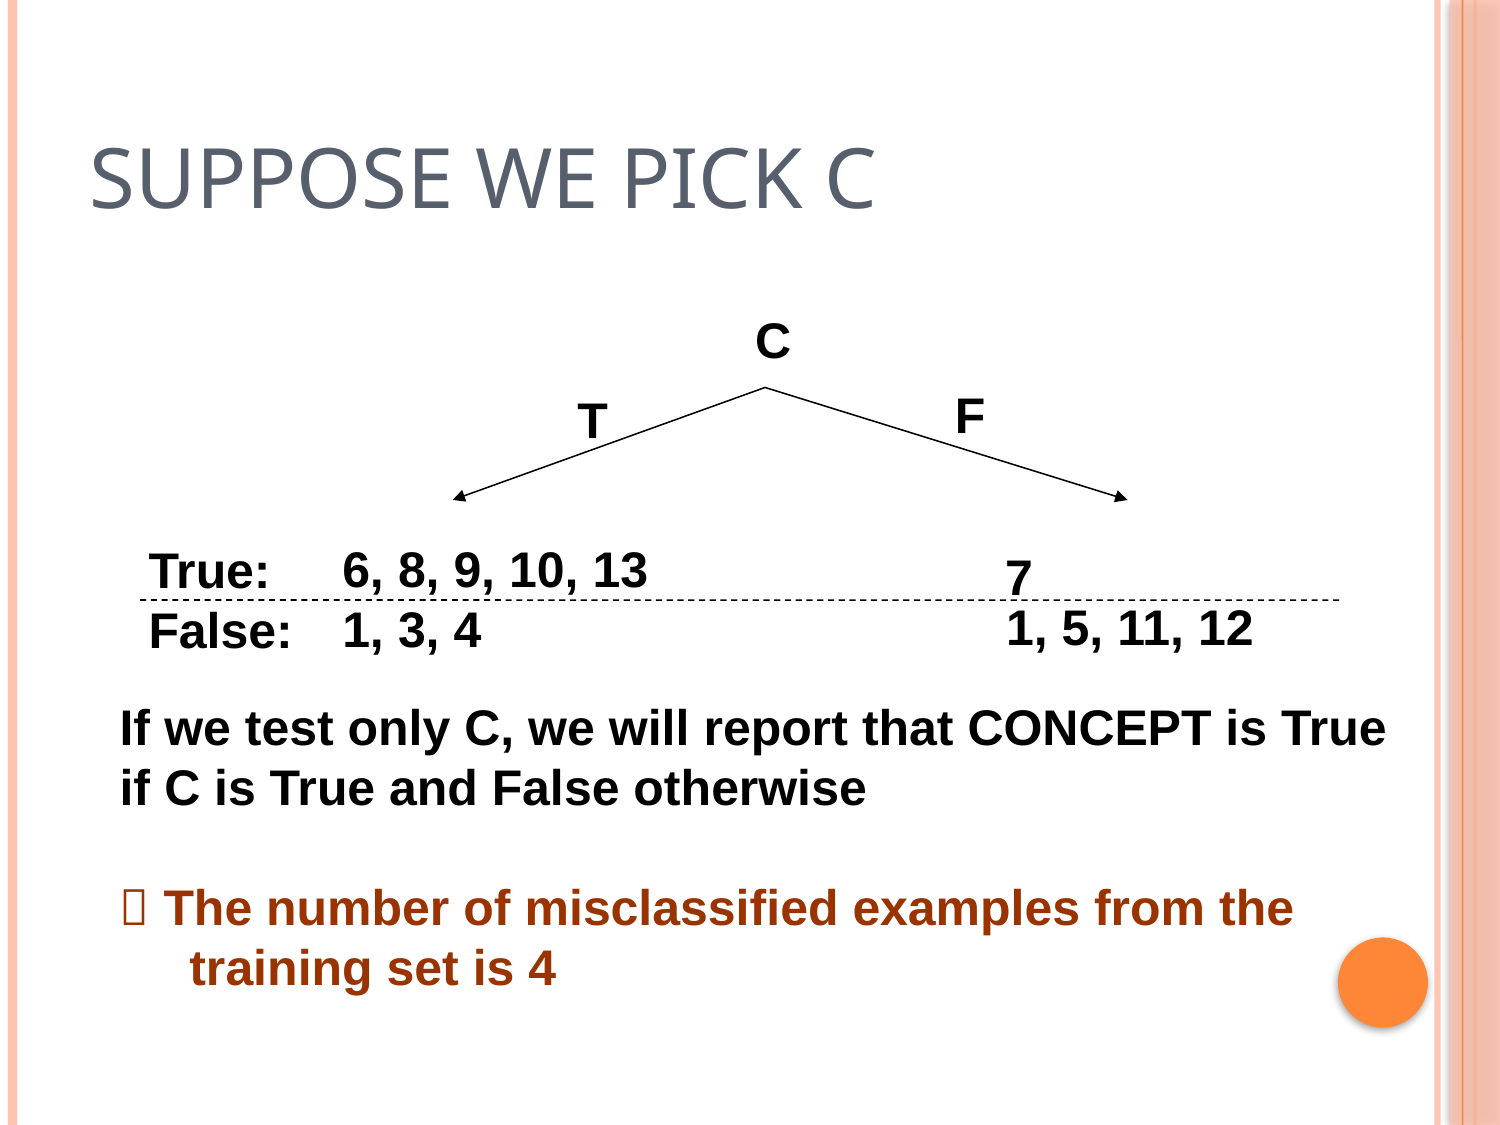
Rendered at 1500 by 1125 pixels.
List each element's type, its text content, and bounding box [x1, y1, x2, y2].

title Suppose we pick C [75, 45, 1300, 233]
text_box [136, 300, 1369, 1004]
